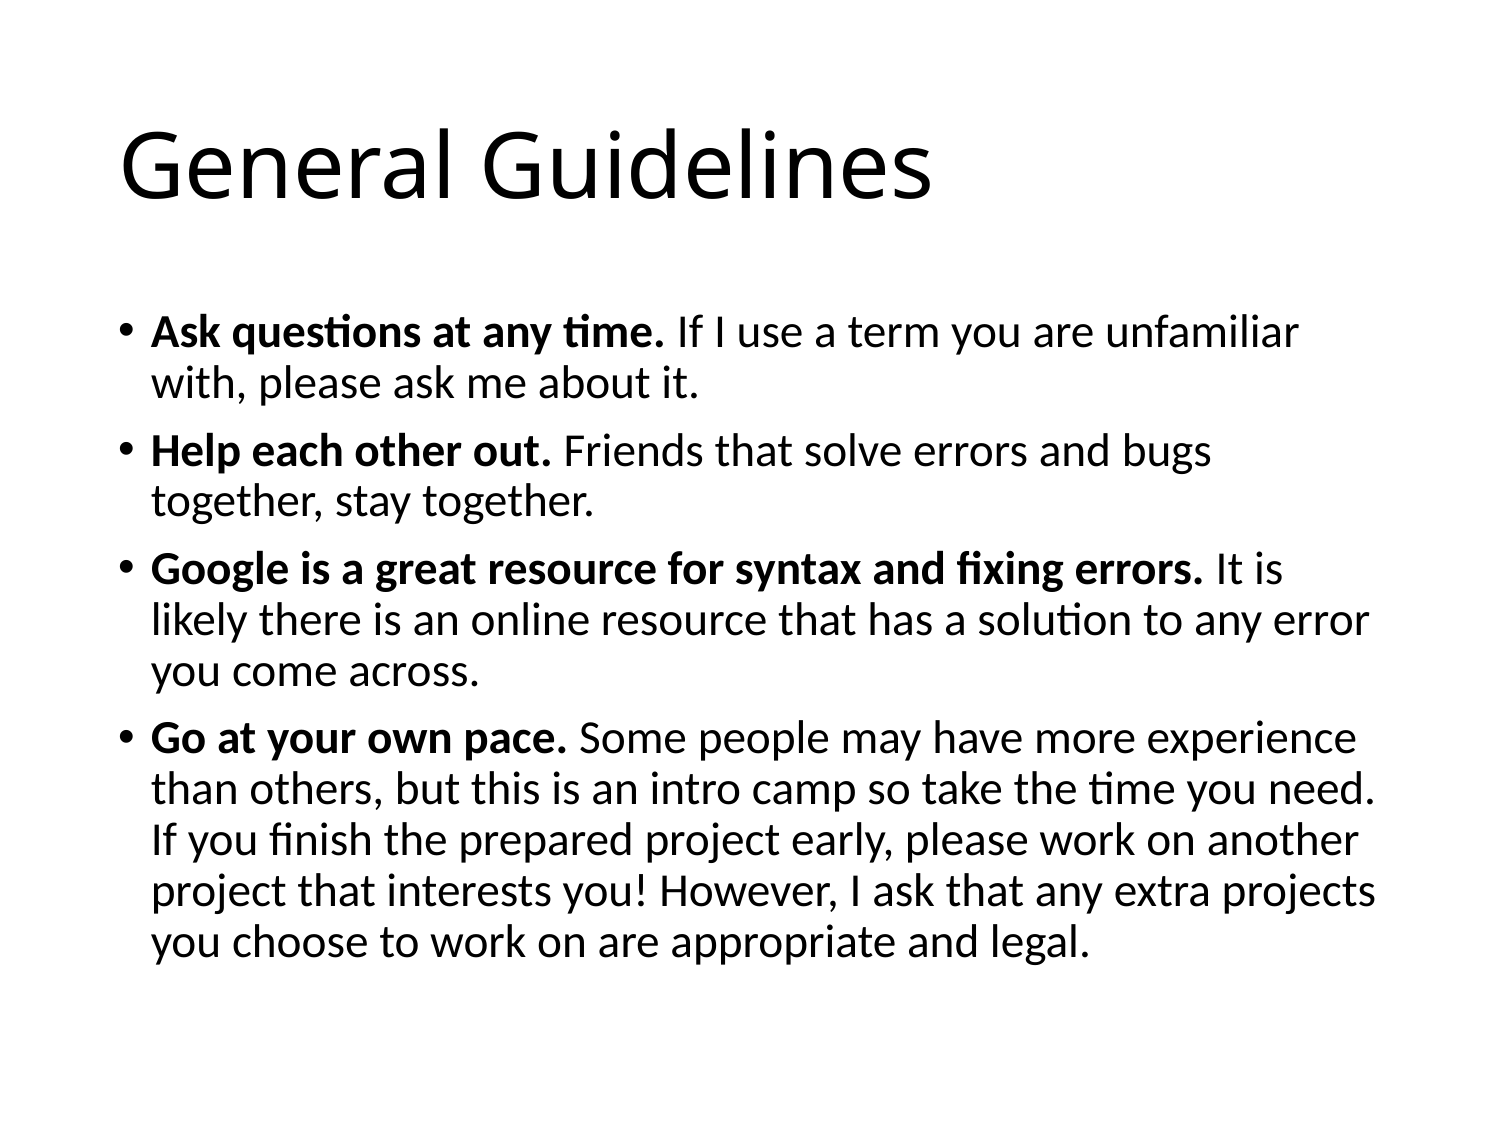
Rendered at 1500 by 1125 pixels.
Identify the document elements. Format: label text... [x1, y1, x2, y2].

list Ask questions at any time. If I use a term you are unfamiliar with, please ask me about it. Help each other out. Friends that solve errors and bugs together, stay together. Google is a great resource for syntax and fixing errors. It is likely there is an online resource that has a solution to any error you come across. Go at your own pace. Some people may have more experience than others, but this is an intro camp so take the time you need. If you finish the prepared project early, please work on another project that interests you! However, I ask that any extra projects you choose to work on are appropriate and legal. [103, 299, 1397, 1014]
title General Guidelines [103, 59, 1397, 278]
